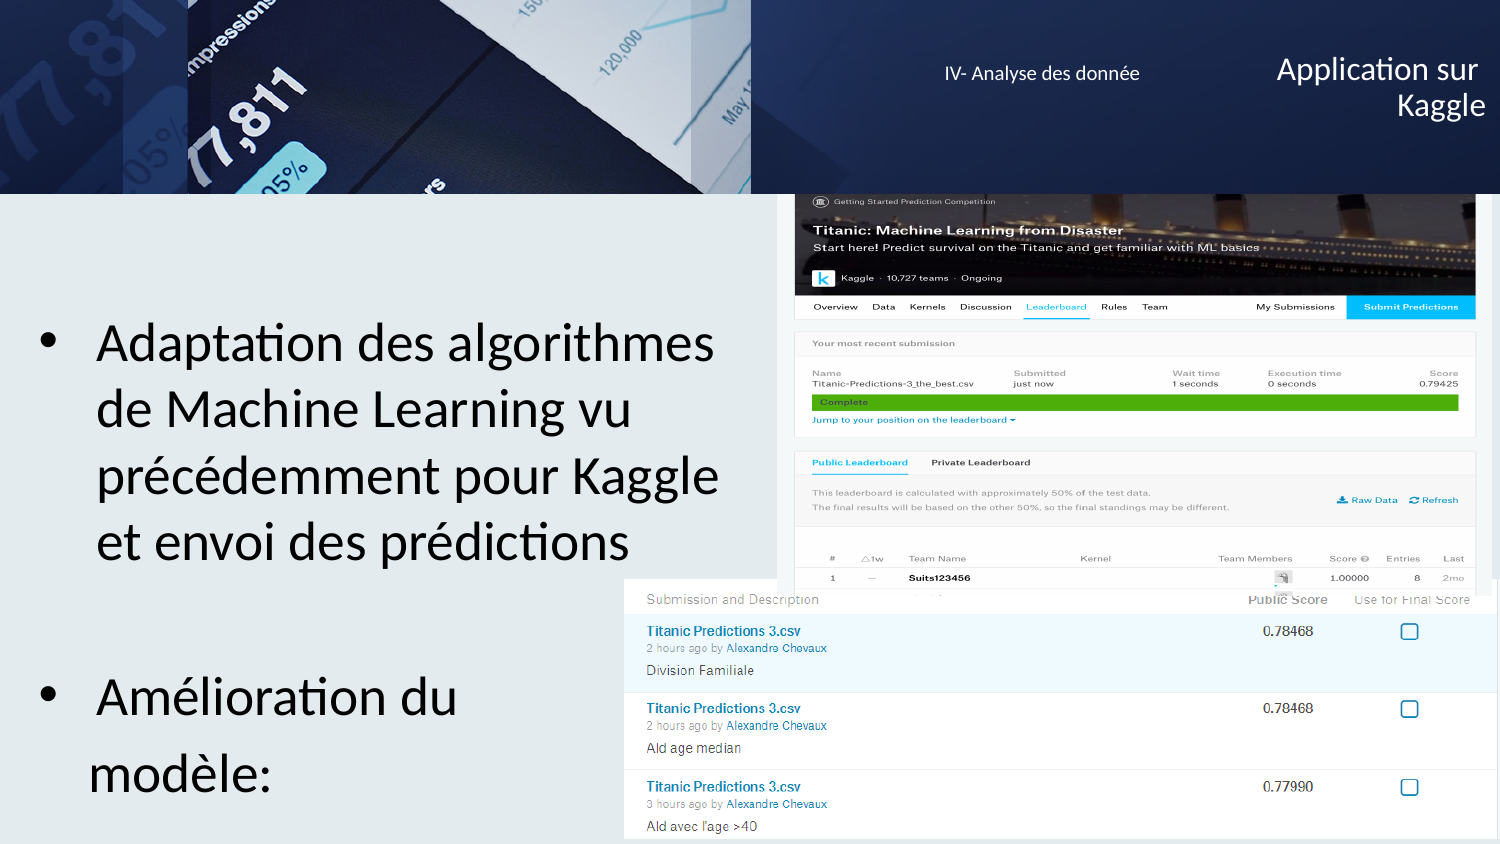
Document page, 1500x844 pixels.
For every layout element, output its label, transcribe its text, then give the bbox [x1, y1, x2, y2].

title IV- Analyse des donnée Application sur Kaggle [751, 21, 1500, 172]
text_box Adaptation des algorithmes de Machine Learning vu précédemment pour Kaggle et envoi des prédictions Amélioration du modèle: [23, 221, 751, 823]
picture [0, 0, 1500, 844]
